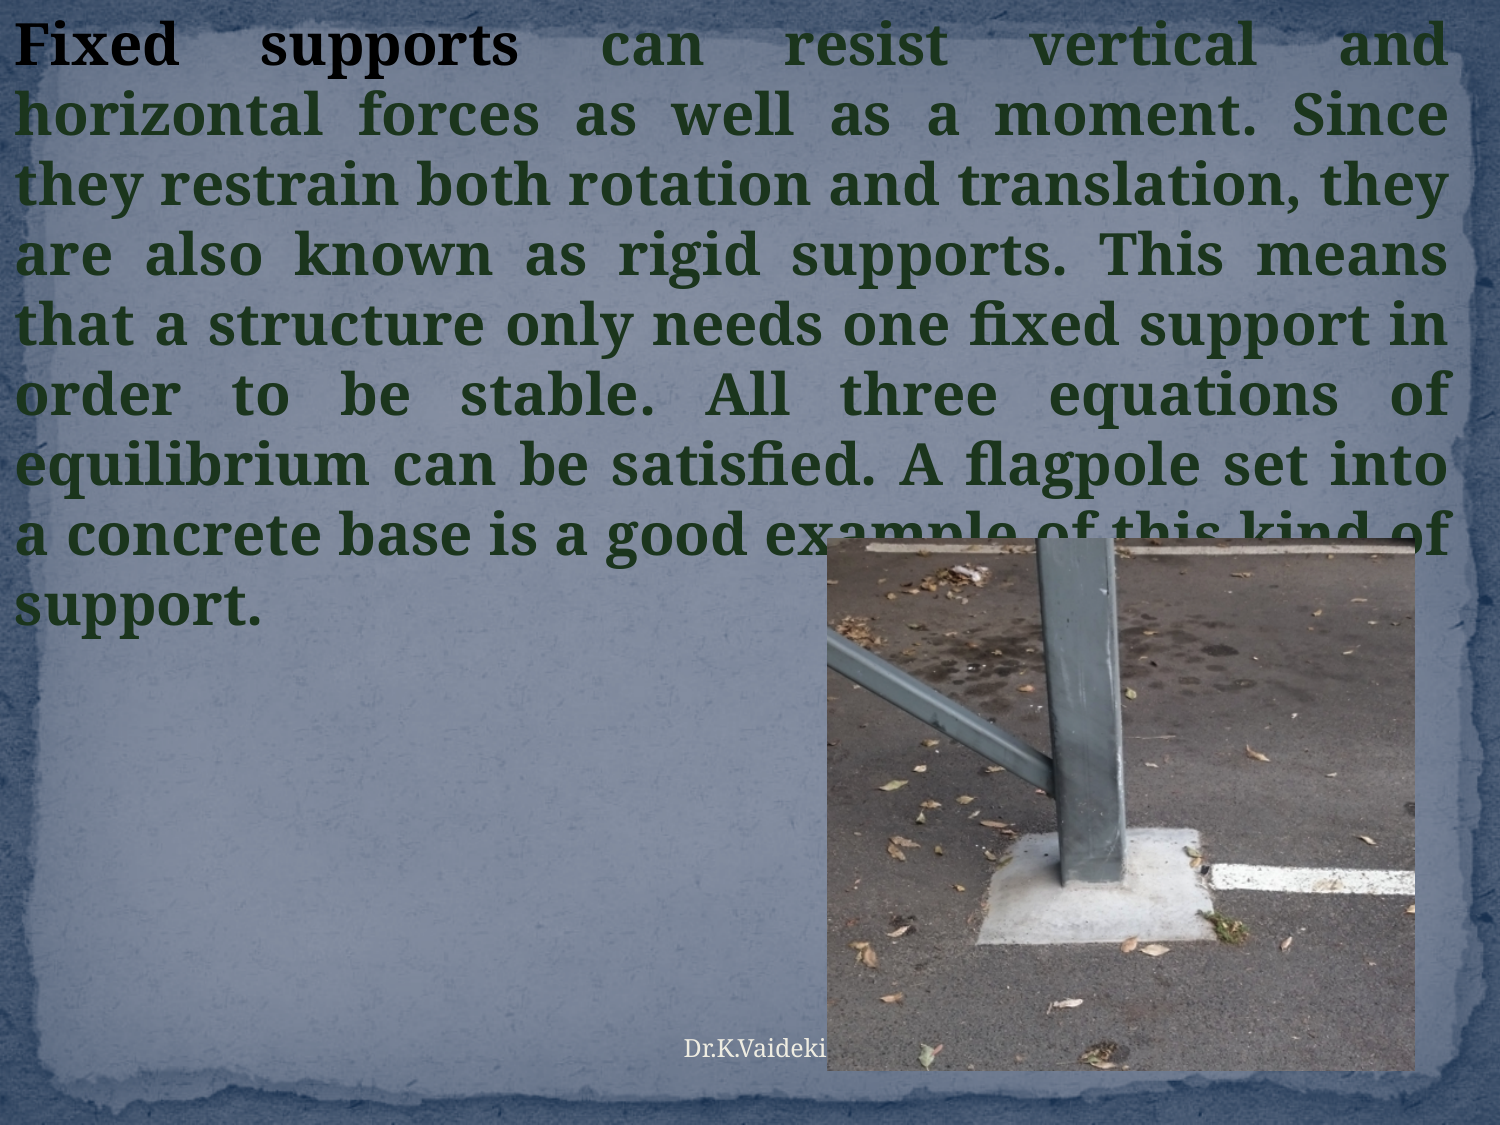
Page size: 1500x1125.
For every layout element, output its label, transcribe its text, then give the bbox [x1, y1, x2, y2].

text_box Fixed supports can resist vertical and horizontal forces as well as a moment. Since they restrain both rotation and translation, they are also known as rigid supports. This means that a structure only needs one fixed support in order to be stable. All three equations of equilibrium can be satisfied. A flagpole set into a concrete base is a good example of this kind of support. [0, 0, 1465, 645]
picture [827, 538, 1415, 1072]
footer Dr.K.Vaideki, PSG CT [350, 1017, 938, 1081]
